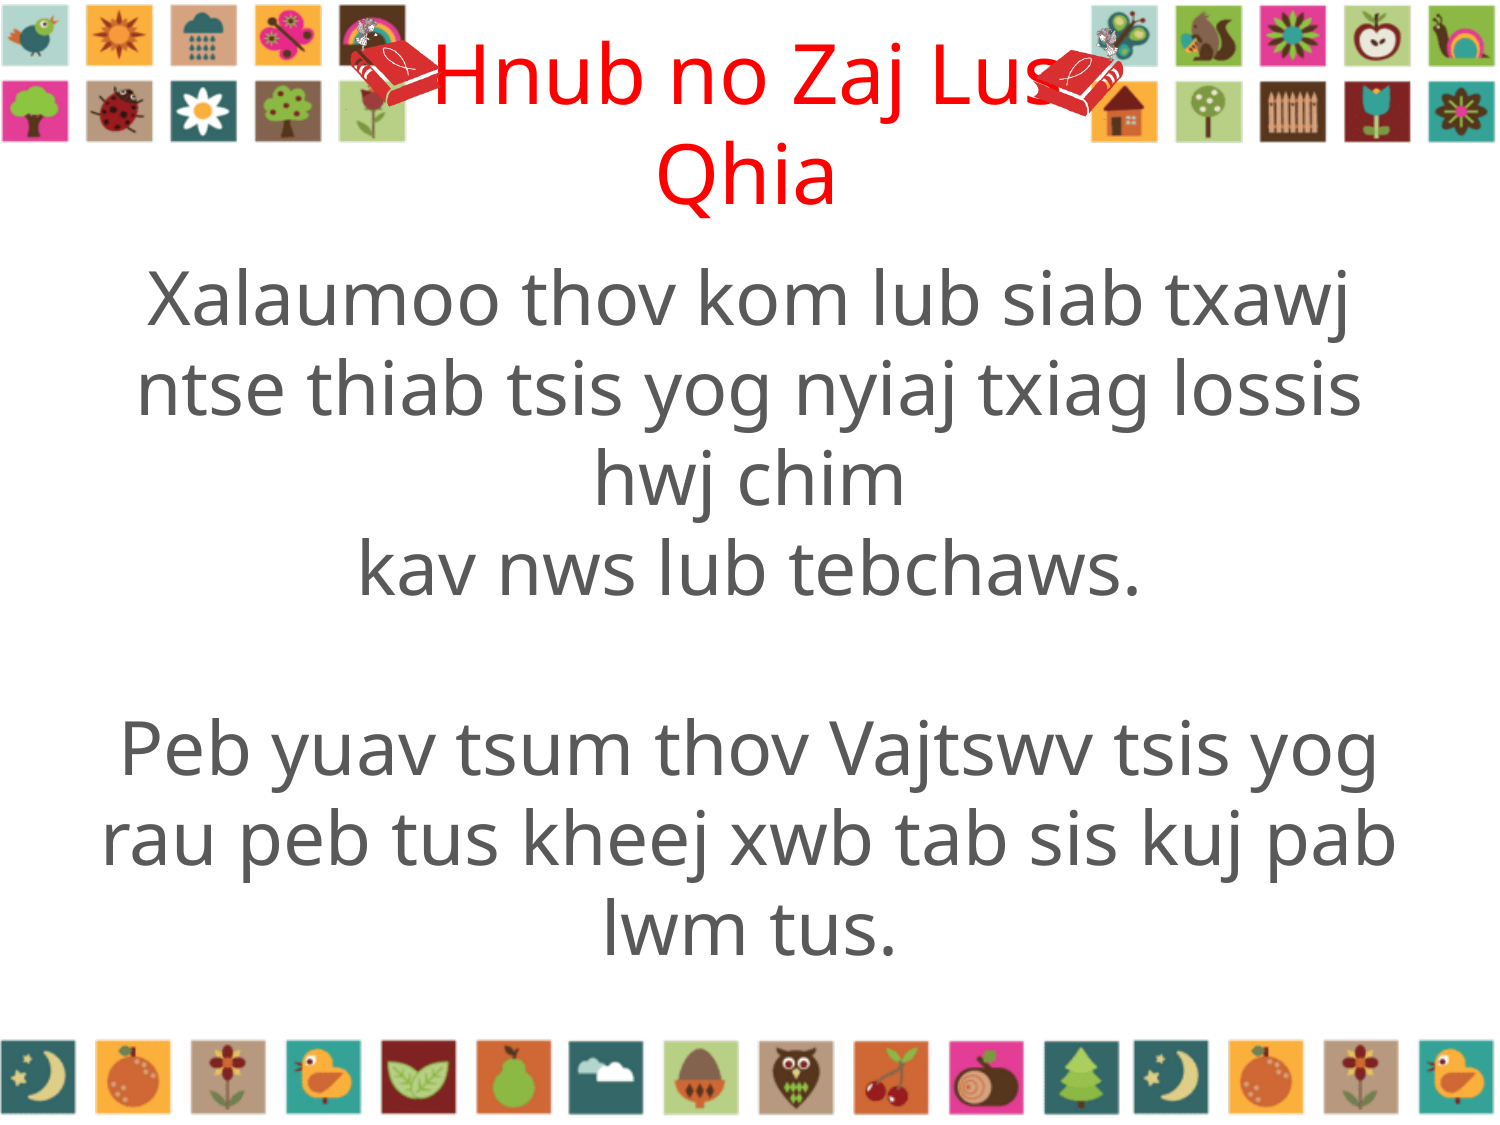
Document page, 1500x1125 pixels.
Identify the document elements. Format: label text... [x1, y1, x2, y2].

text_box Xalaumoo thov kom lub siab txawj ntse thiab tsis yog nyiaj txiag lossis hwj chim kav nws lub tebchaws. Peb yuav tsum thov Vajtswv tsis yog rau peb tus kheej xwb tab sis kuj pab lwm tus. [76, 243, 1424, 979]
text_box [0, 1028, 1500, 1118]
picture [1001, 3, 1500, 150]
text_box Hnub no Zaj Lus Qhia [414, 13, 1080, 229]
picture [0, 2, 475, 150]
